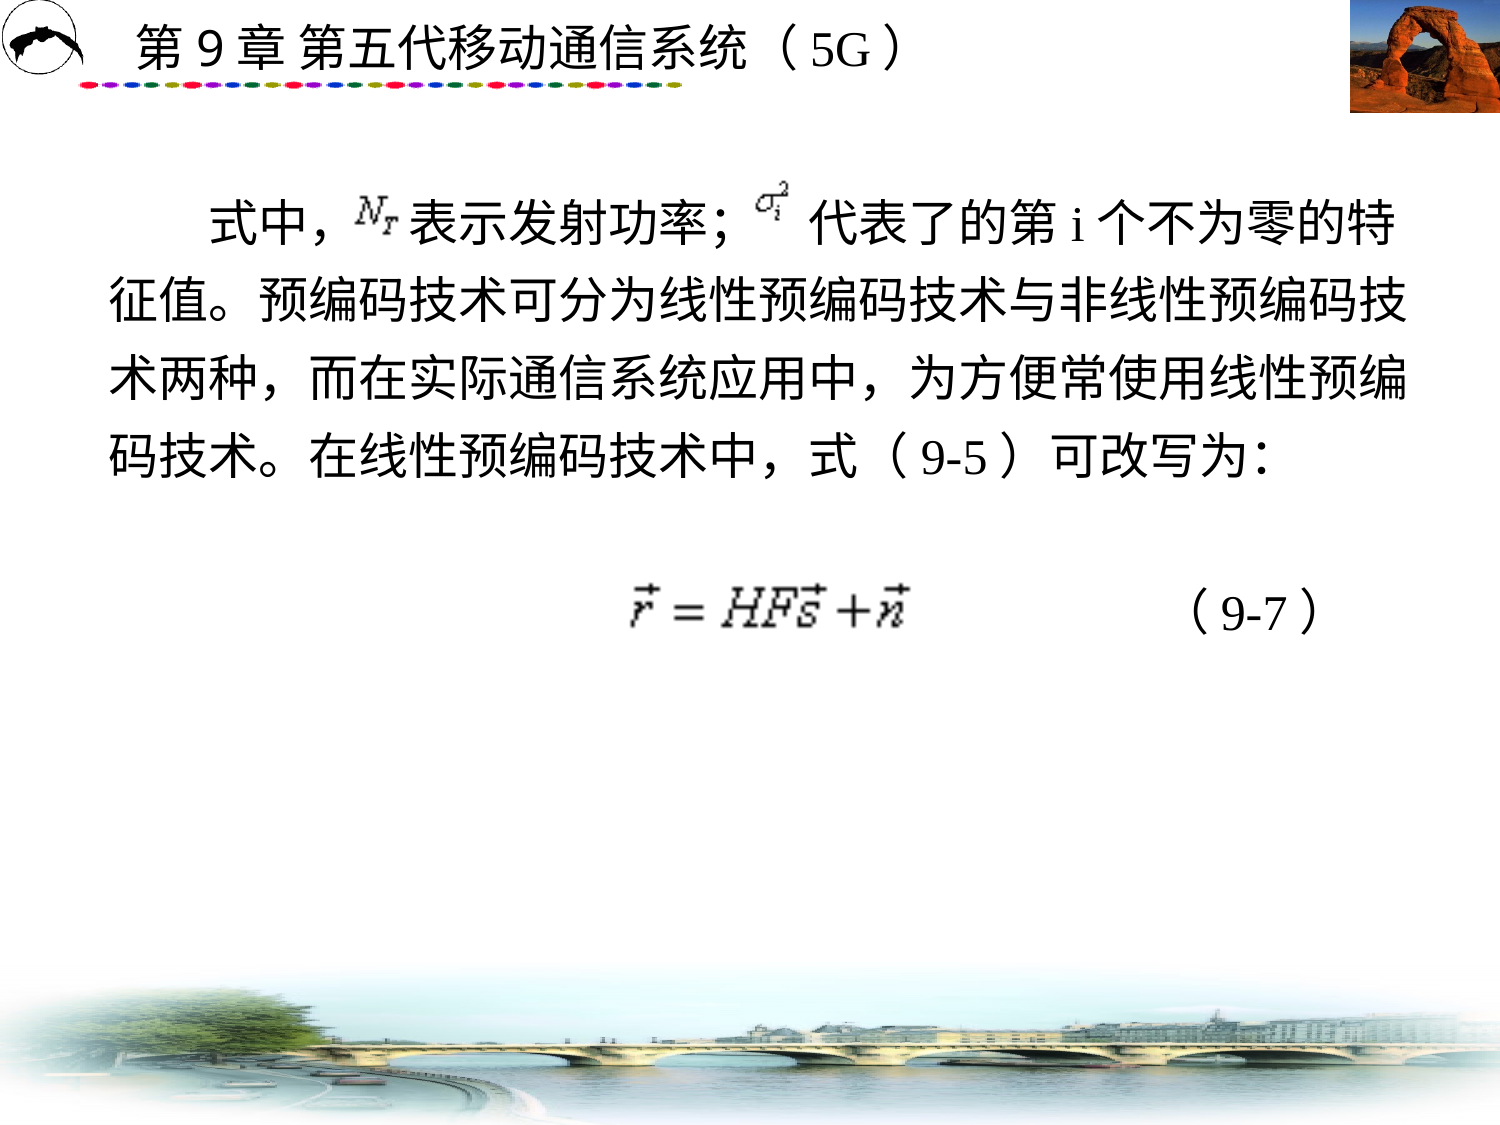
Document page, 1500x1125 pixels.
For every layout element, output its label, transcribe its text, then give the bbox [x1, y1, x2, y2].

title 式中， 表示发射功率； 代表了的第i个不为零的特征值。预编码技术可分为线性预编码技术与非线性预编码技术两种，而在实际通信系统应用中，为方便常使用线性预编码技术。在线性预编码技术中，式（9-5）可改写为： （9-7） [93, 87, 1426, 1013]
picture [1350, 0, 1500, 113]
picture [348, 184, 409, 243]
picture [0, 962, 1500, 1125]
picture [625, 574, 922, 643]
picture [0, 0, 100, 75]
picture [749, 175, 797, 232]
picture [74, 78, 691, 91]
